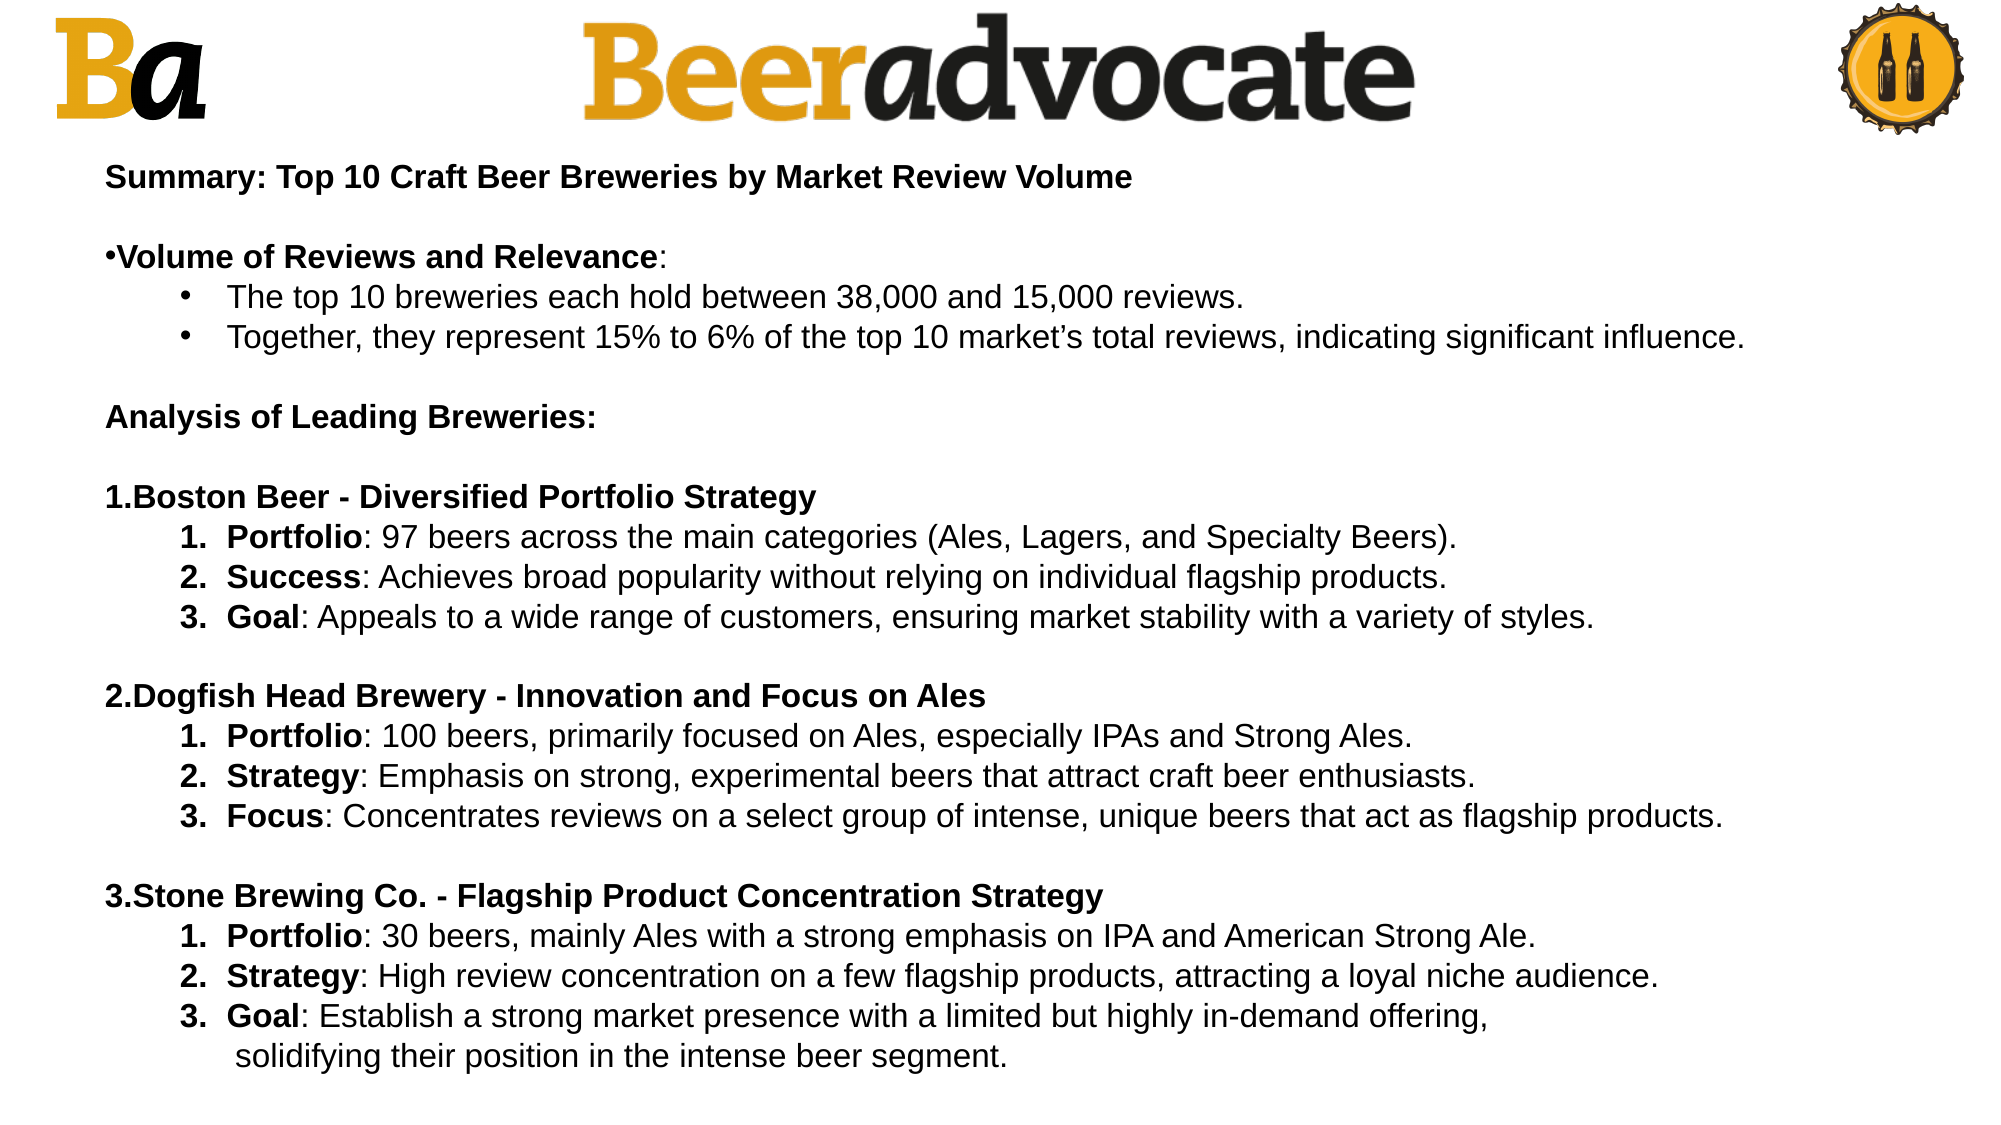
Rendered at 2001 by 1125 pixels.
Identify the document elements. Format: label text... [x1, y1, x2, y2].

picture [1838, 3, 1965, 135]
text_box Summary: Top 10 Craft Beer Breweries by Market Review Volume Volume of Reviews and Relevance: The top 10 breweries each hold between 38,000 and 15,000 reviews. Together, they represent 15% to 6% of the top 10 market’s total reviews, indicating significant influence. Analysis of Leading Breweries: Boston Beer - Diversified Portfolio Strategy Portfolio: 97 beers across the main categories (Ales, Lagers, and Specialty Beers). Success: Achieves broad popularity without relying on individual flagship products. Goal: Appeals to a wide range of customers, ensuring market stability with a variety of styles. Dogfish Head Brewery - Innovation and Focus on Ales Portfolio: 100 beers, primarily focused on Ales, especially IPAs and Strong Ales. Strategy: Emphasis on strong, experimental beers that attract craft beer enthusiasts. Focus: Concentrates reviews on a select group of intense, unique beers that act as flagship products. Stone Brewing Co. - Flagship Product Concentration Strategy Portfolio: 30 beers, mainly Ales with a strong emphasis on IPA and American Strong Ale. Strategy: High review concentration on a few flagship products, attracting a loyal niche audience. Goal: Establish a strong market presence with a limited but highly in-demand offering, solidifying their position in the intense beer segment. [89, 148, 2000, 1125]
picture [546, 0, 1454, 149]
picture [35, 0, 228, 161]
